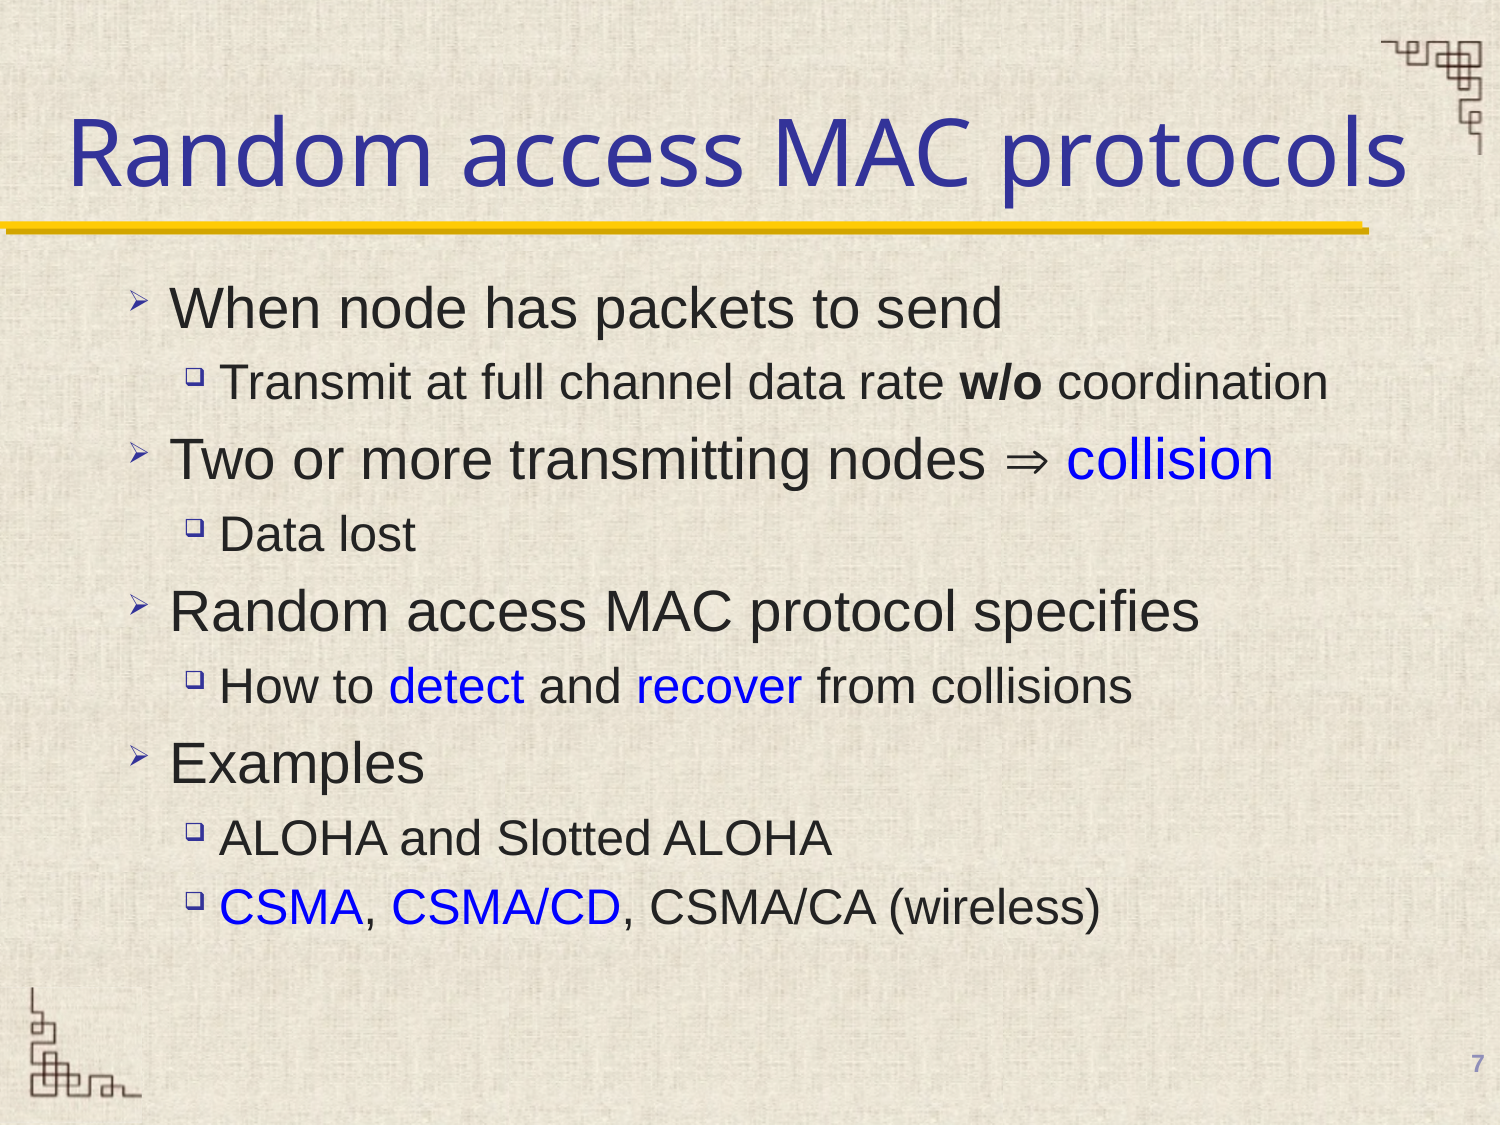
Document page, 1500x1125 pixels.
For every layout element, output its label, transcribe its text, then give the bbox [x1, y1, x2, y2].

picture [0, 988, 141, 1122]
list When node has packets to send Transmit at full channel data rate w/o coordination Two or more transmitting nodes  collision Data lost Random access MAC protocol specifies How to detect and recover from collisions Examples ALOHA and Slotted ALOHA CSMA, CSMA/CD, CSMA/CA (wireless) [112, 262, 1413, 988]
title Random access MAC protocols [49, 24, 1451, 213]
slide_number 7 [1400, 1025, 1500, 1100]
picture [0, 0, 1500, 1125]
